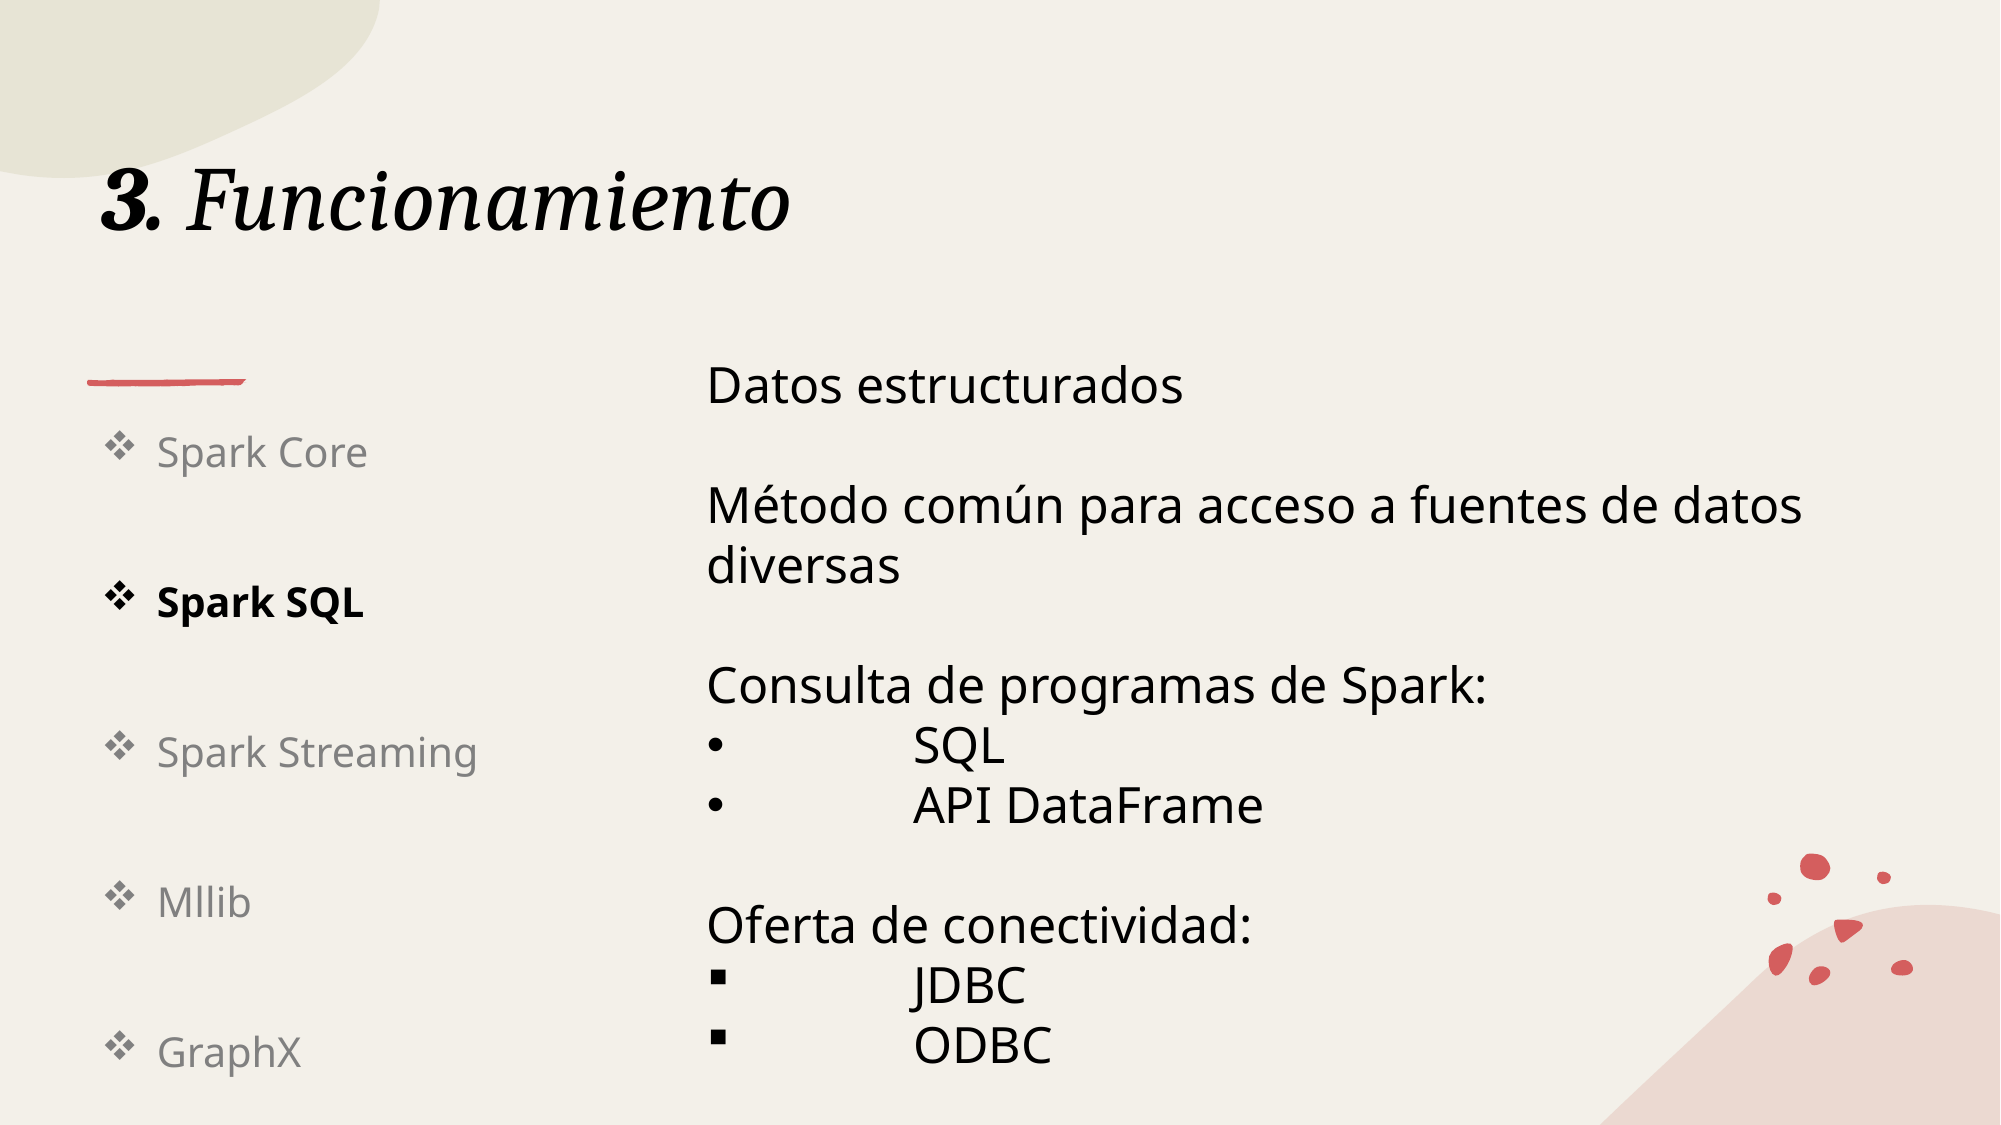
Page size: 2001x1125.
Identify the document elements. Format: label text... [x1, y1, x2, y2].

list Spark Core Spark SQL Spark Streaming Mllib GraphX [86, 413, 543, 1087]
text_box Datos estructurados Método común para acceso a fuentes de datos diversas Consulta de programas de Spark: SQL API DataFrame Oferta de conectividad: JDBC ODBC [692, 346, 1985, 1125]
title 3. Funcionamiento [86, 129, 1740, 347]
